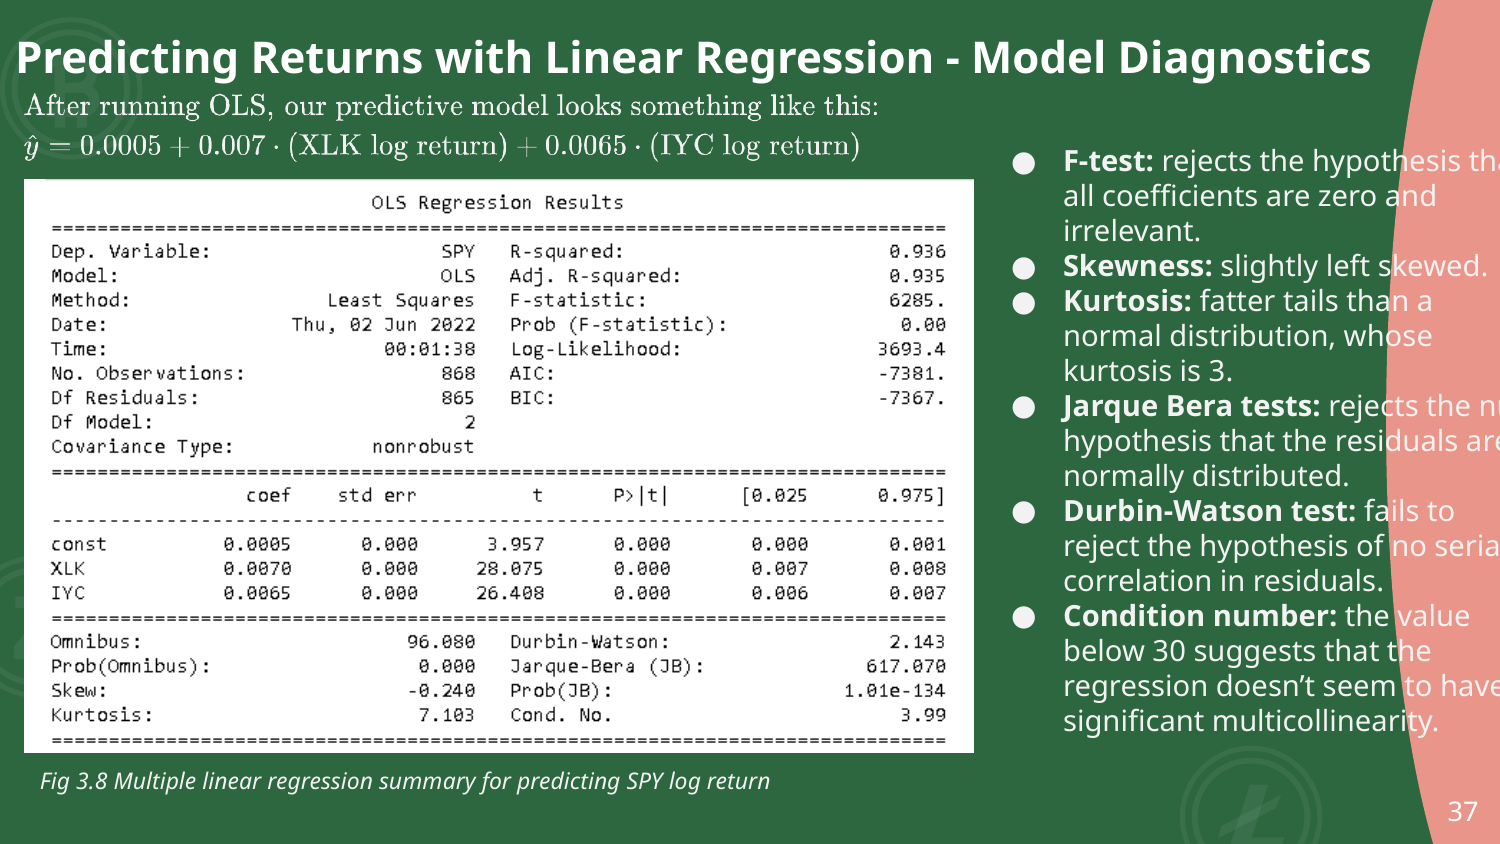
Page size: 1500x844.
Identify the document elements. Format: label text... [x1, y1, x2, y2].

title Predicting Returns with Linear Regression - Model Diagnostics [0, 15, 1500, 102]
text_box Fig 3.8 Multiple linear regression summary for predicting SPY log return [24, 760, 938, 808]
slide_number ‹#› [1403, 779, 1494, 844]
text_box F-test: rejects the hypothesis that all coefficients are zero and irrelevant. Skewness: slightly left skewed. Kurtosis: fatter tails than a normal distribution, whose kurtosis is 3. Jarque Bera tests: rejects the null hypothesis that the residuals are normally distributed. Durbin-Watson test: fails to reject the hypothesis of no serial correlation in residuals. Condition number: the value below 30 suggests that the regression doesn’t seem to have significant multicollinearity. [973, 127, 1500, 752]
picture [24, 93, 877, 163]
picture [24, 179, 974, 753]
